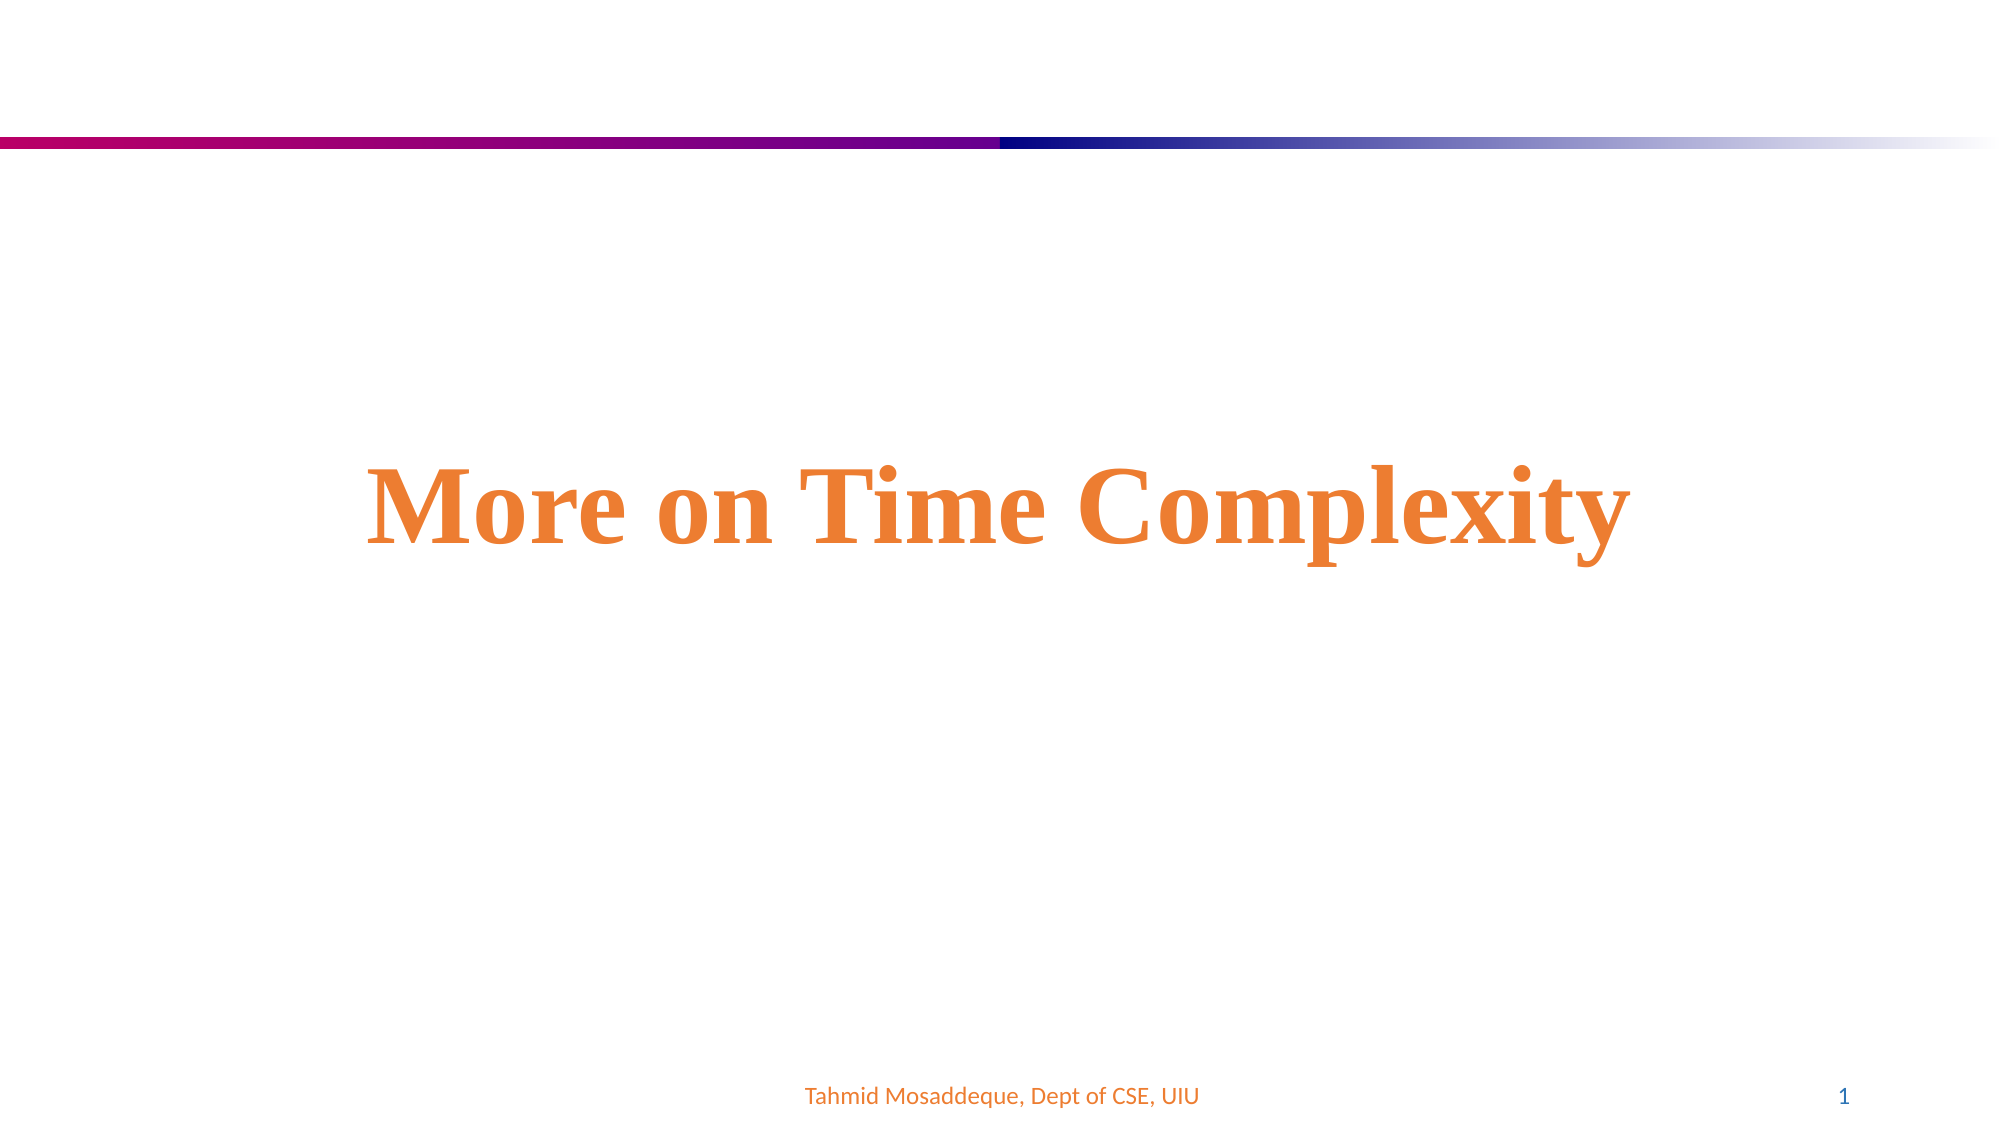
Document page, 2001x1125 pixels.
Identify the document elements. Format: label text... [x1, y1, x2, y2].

slide_number 1 [1415, 1065, 1866, 1125]
title More on Time Complexity [249, 184, 1750, 576]
footer Tahmid Mosaddeque, Dept of CSE, UIU [665, 1065, 1341, 1125]
